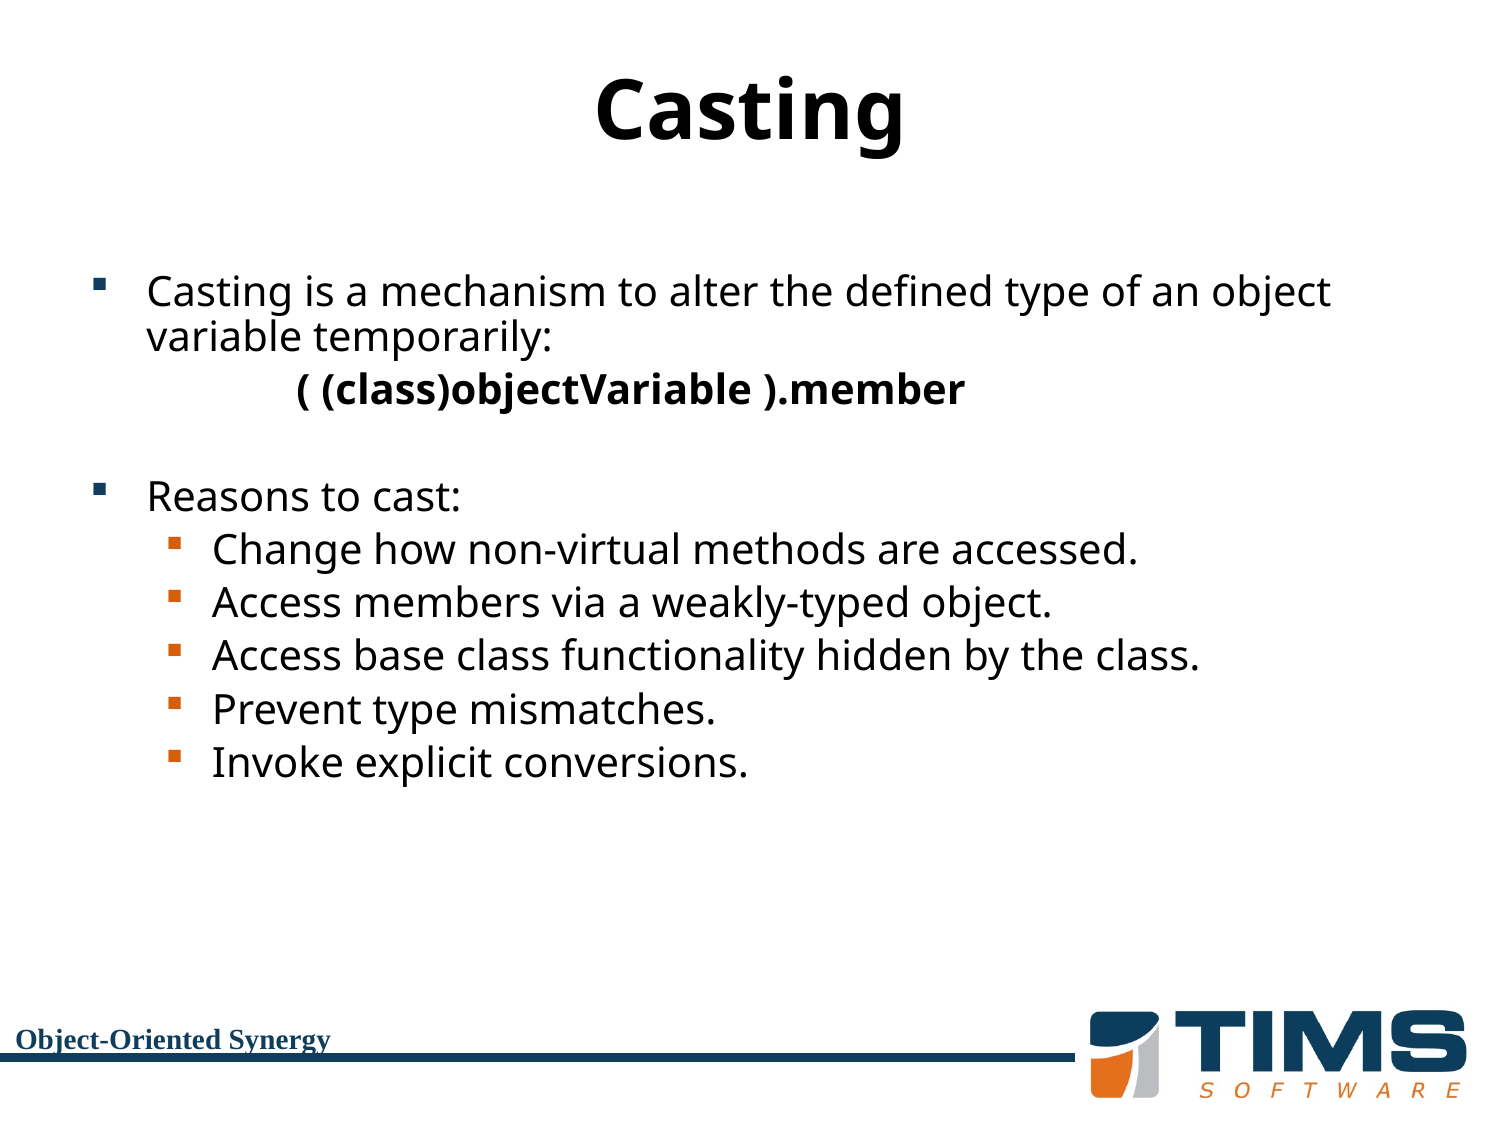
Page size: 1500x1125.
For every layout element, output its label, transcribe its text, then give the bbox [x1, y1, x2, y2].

list Casting is a mechanism to alter the defined type of an object variable temporarily: ( (class)objectVariable ).member Reasons to cast: Change how non-virtual methods are accessed. Access members via a weakly-typed object. Access base class functionality hidden by the class. Prevent type mismatches. Invoke explicit conversions. [75, 262, 1425, 1005]
picture [1087, 1007, 1469, 1098]
text_box Object-Oriented Synergy [0, 1012, 650, 1088]
title Casting [75, 12, 1426, 200]
